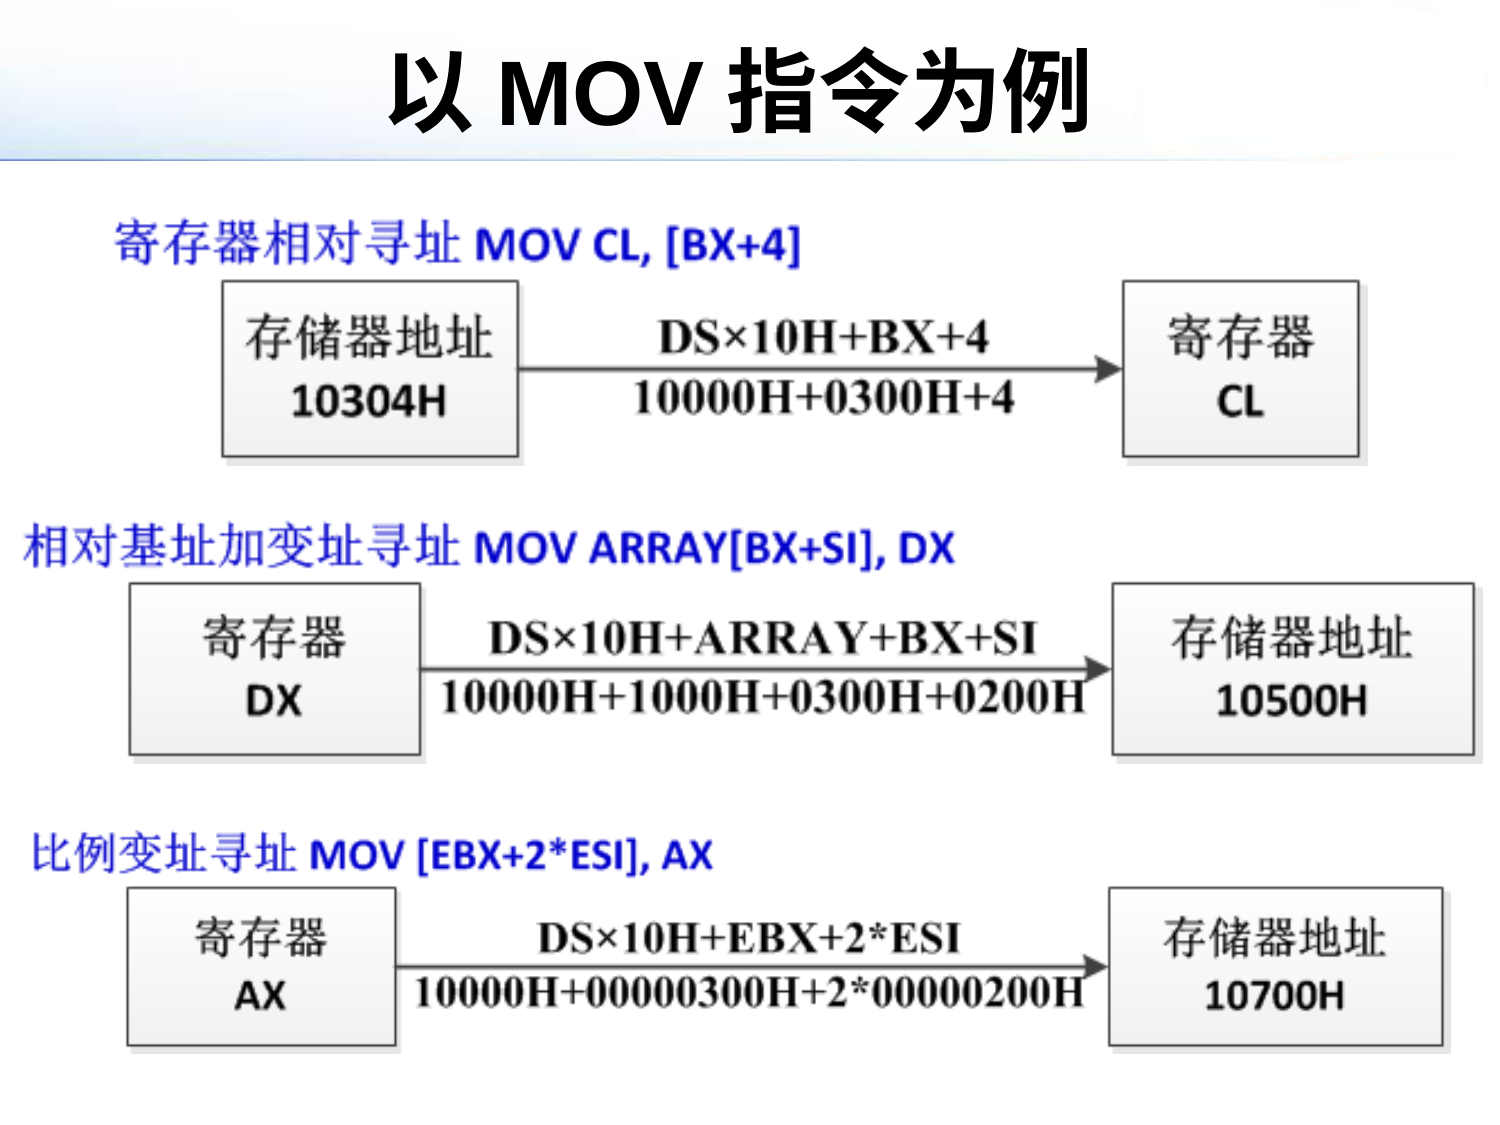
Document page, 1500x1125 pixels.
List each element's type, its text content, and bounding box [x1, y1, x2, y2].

picture [0, 0, 1500, 161]
picture [111, 207, 1368, 466]
picture [21, 511, 1483, 764]
picture [28, 822, 1451, 1055]
title 以MOV指令为例 [29, 31, 1447, 147]
